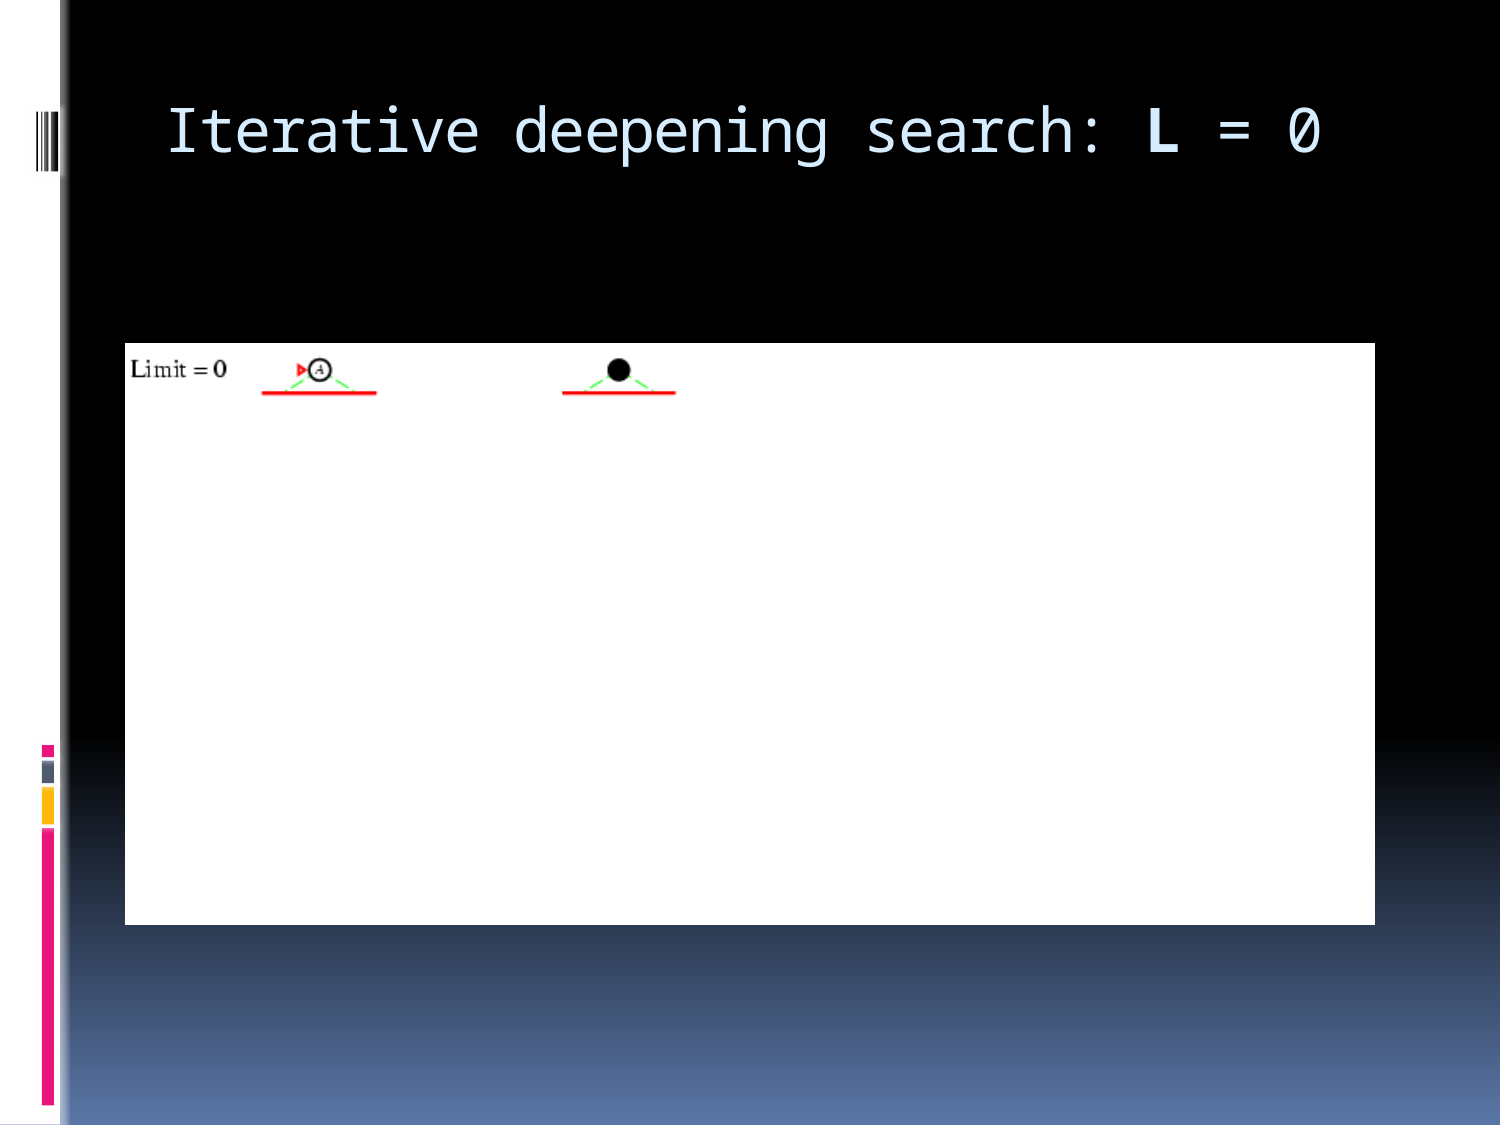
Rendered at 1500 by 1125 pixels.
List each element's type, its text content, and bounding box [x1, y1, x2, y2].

title Iterative deepening search: L = 0 [150, 83, 1425, 234]
picture [124, 342, 1376, 926]
